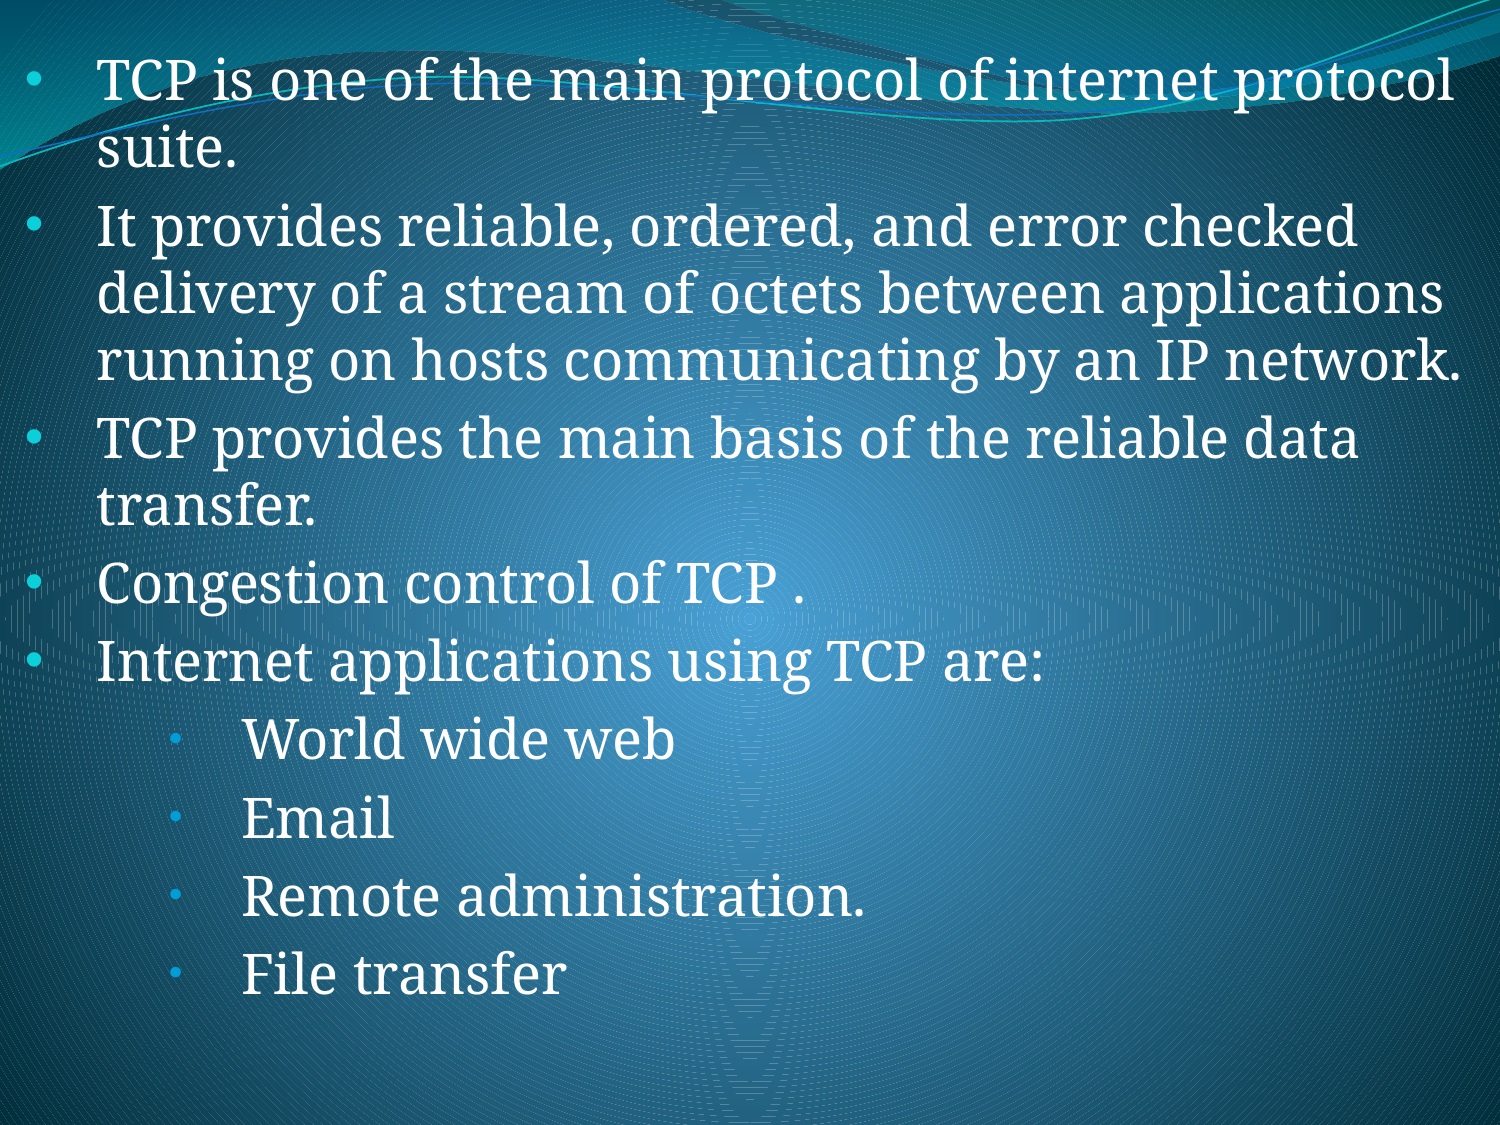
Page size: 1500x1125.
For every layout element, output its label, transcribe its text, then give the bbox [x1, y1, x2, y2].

subtitle TCP is one of the main protocol of internet protocol suite. It provides reliable, ordered, and error checked delivery of a stream of octets between applications running on hosts communicating by an IP network. TCP provides the main basis of the reliable data transfer. Congestion control of TCP . Internet applications using TCP are: World wide web Email Remote administration. File transfer [24, 37, 1475, 1088]
